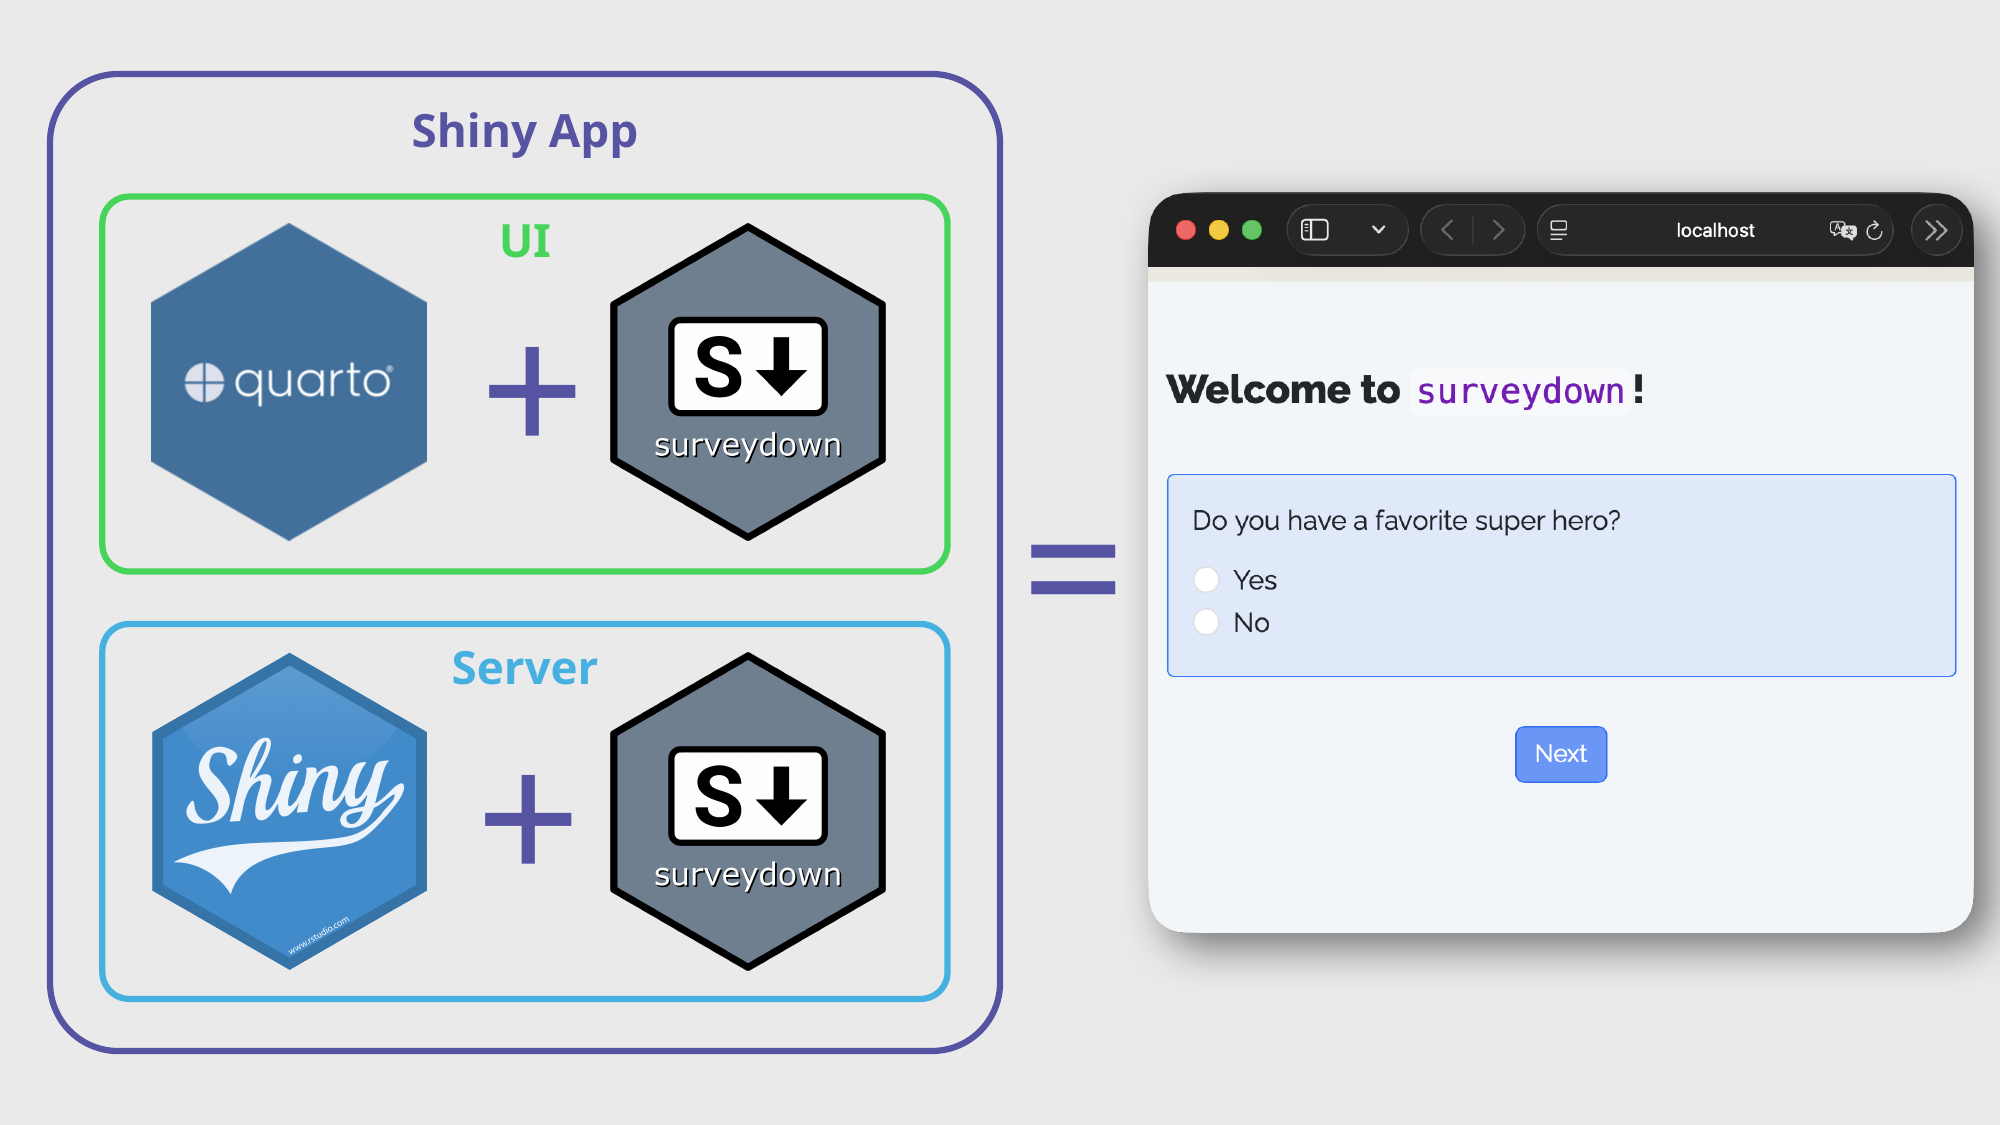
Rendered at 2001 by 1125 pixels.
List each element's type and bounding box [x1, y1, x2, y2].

text_box [49, 73, 1975, 1052]
